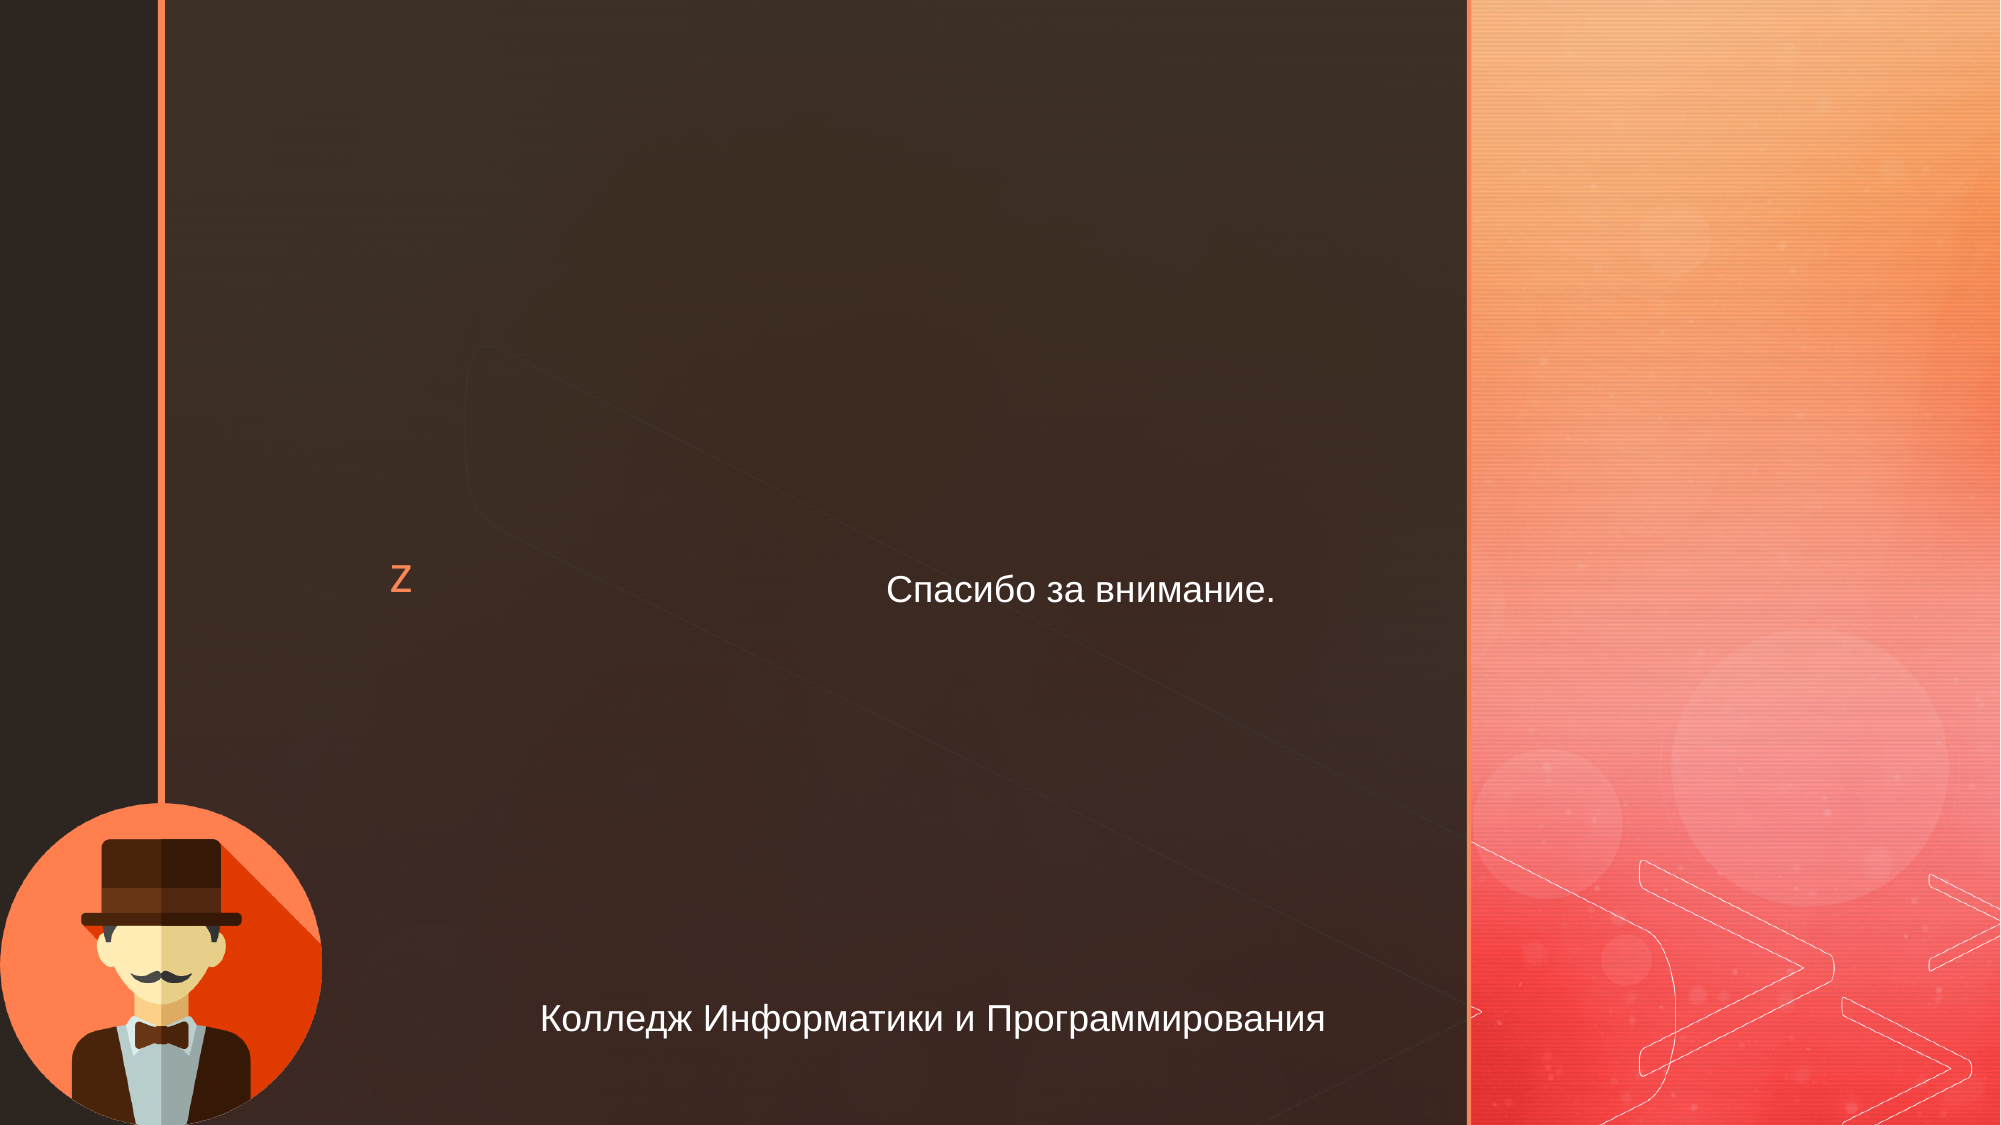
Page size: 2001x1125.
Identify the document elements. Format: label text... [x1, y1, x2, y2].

text_box Колледж Информатики и Программирования [524, 986, 1475, 1047]
title Спасибо за внимание. [387, 562, 1292, 716]
picture [0, 803, 322, 1125]
picture [1472, 0, 2001, 1125]
